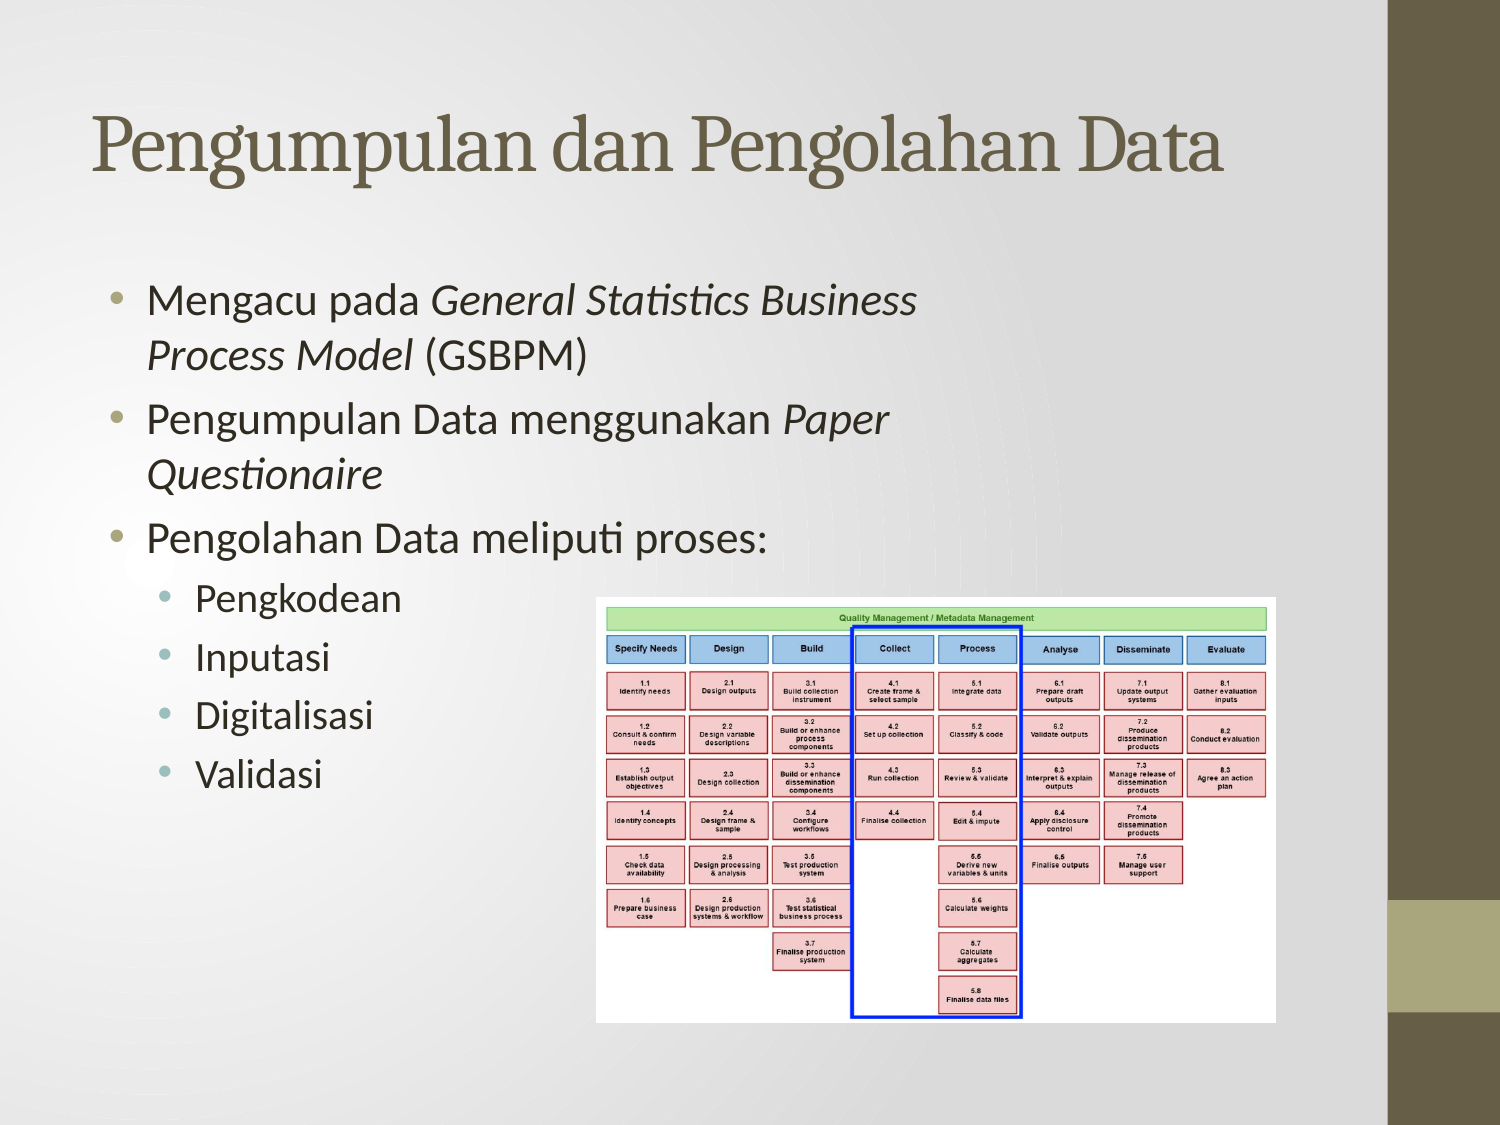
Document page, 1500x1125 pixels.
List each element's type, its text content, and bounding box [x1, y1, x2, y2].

list Mengacu pada General Statistics Business Process Model (GSBPM) Pengumpulan Data menggunakan Paper Questionaire Pengolahan Data meliputi proses: Pengkodean Inputasi Digitalisasi Validasi [75, 262, 1010, 929]
picture [595, 597, 1276, 1024]
title Pengumpulan dan Pengolahan Data [75, 45, 1325, 233]
